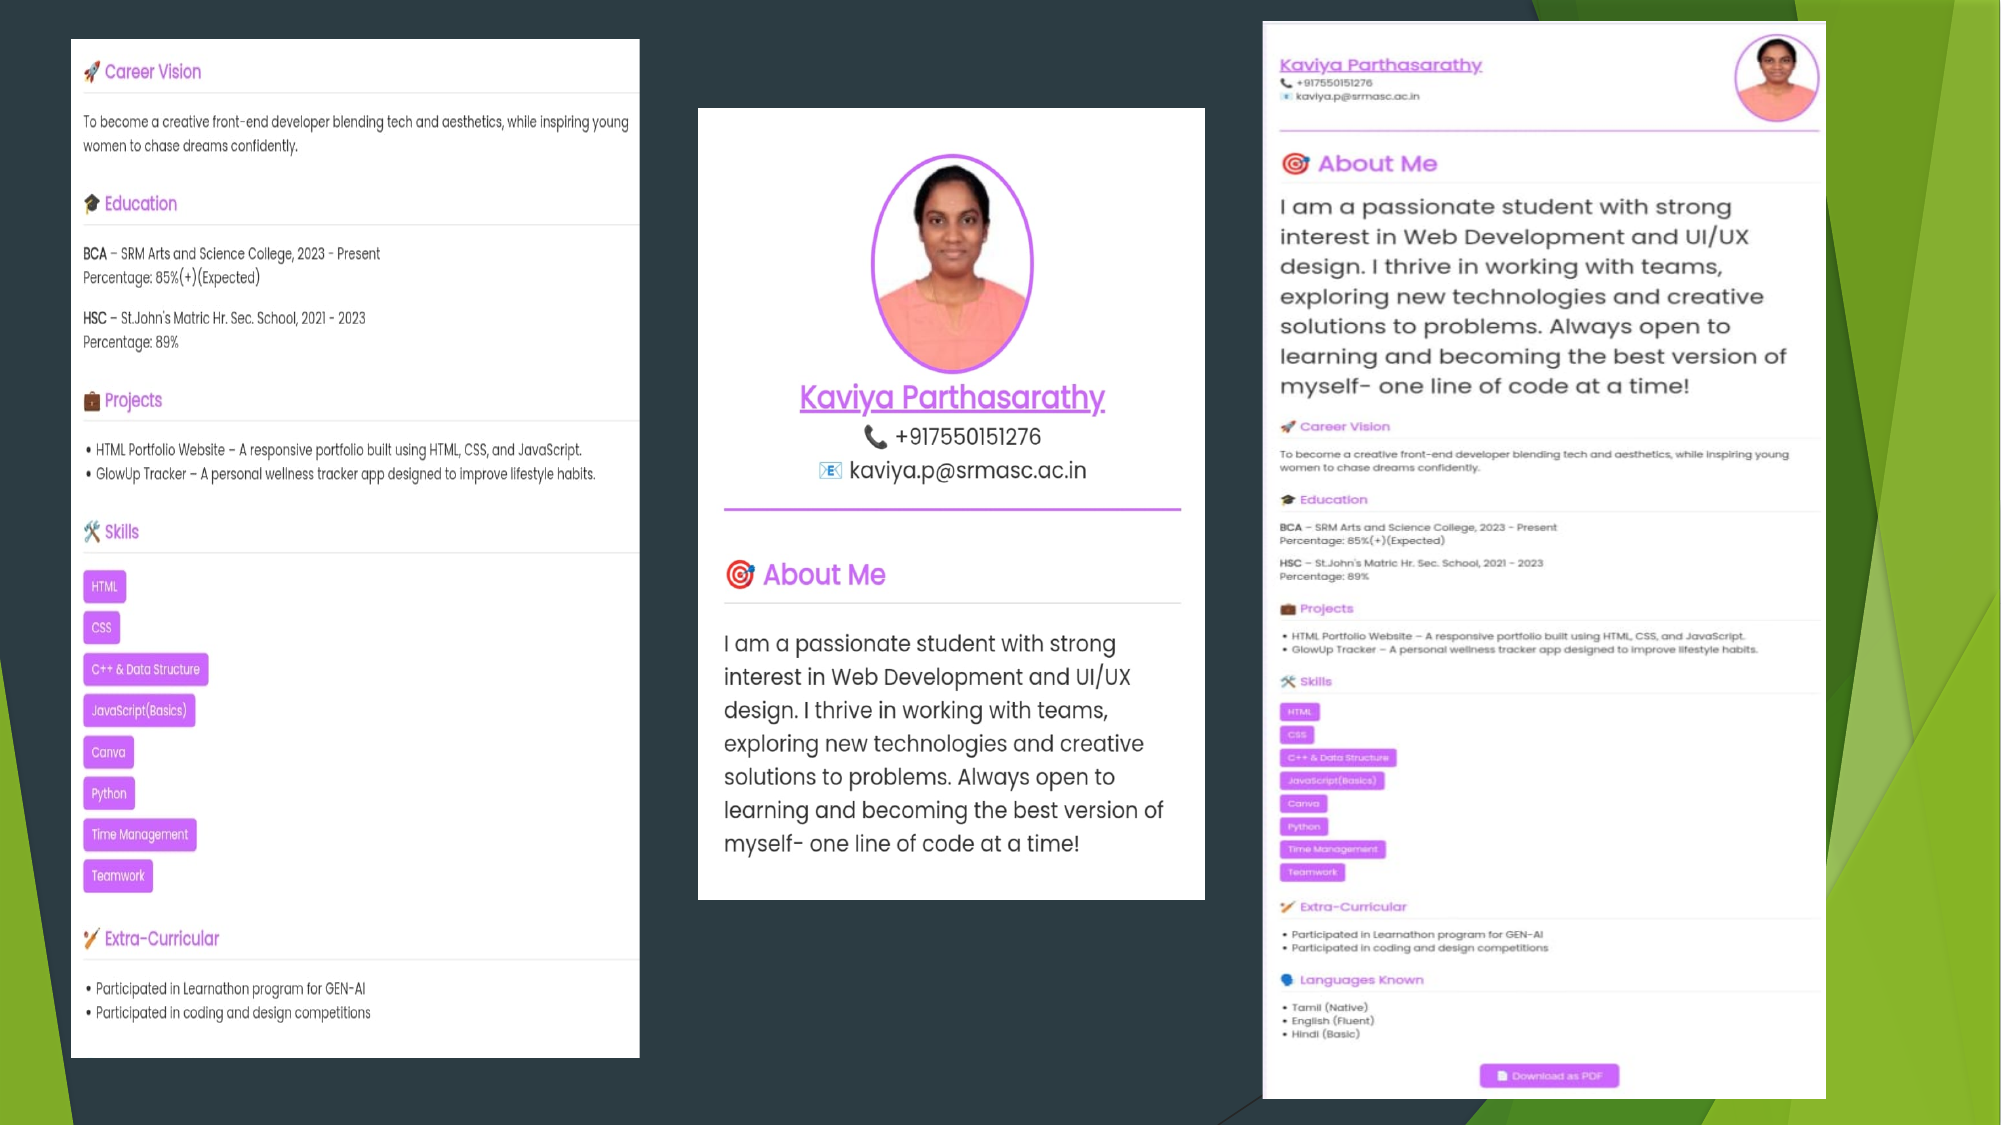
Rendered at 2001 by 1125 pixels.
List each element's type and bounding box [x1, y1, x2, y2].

picture [69, 0, 641, 1058]
picture [1262, 21, 1827, 1100]
picture [697, 107, 1205, 901]
